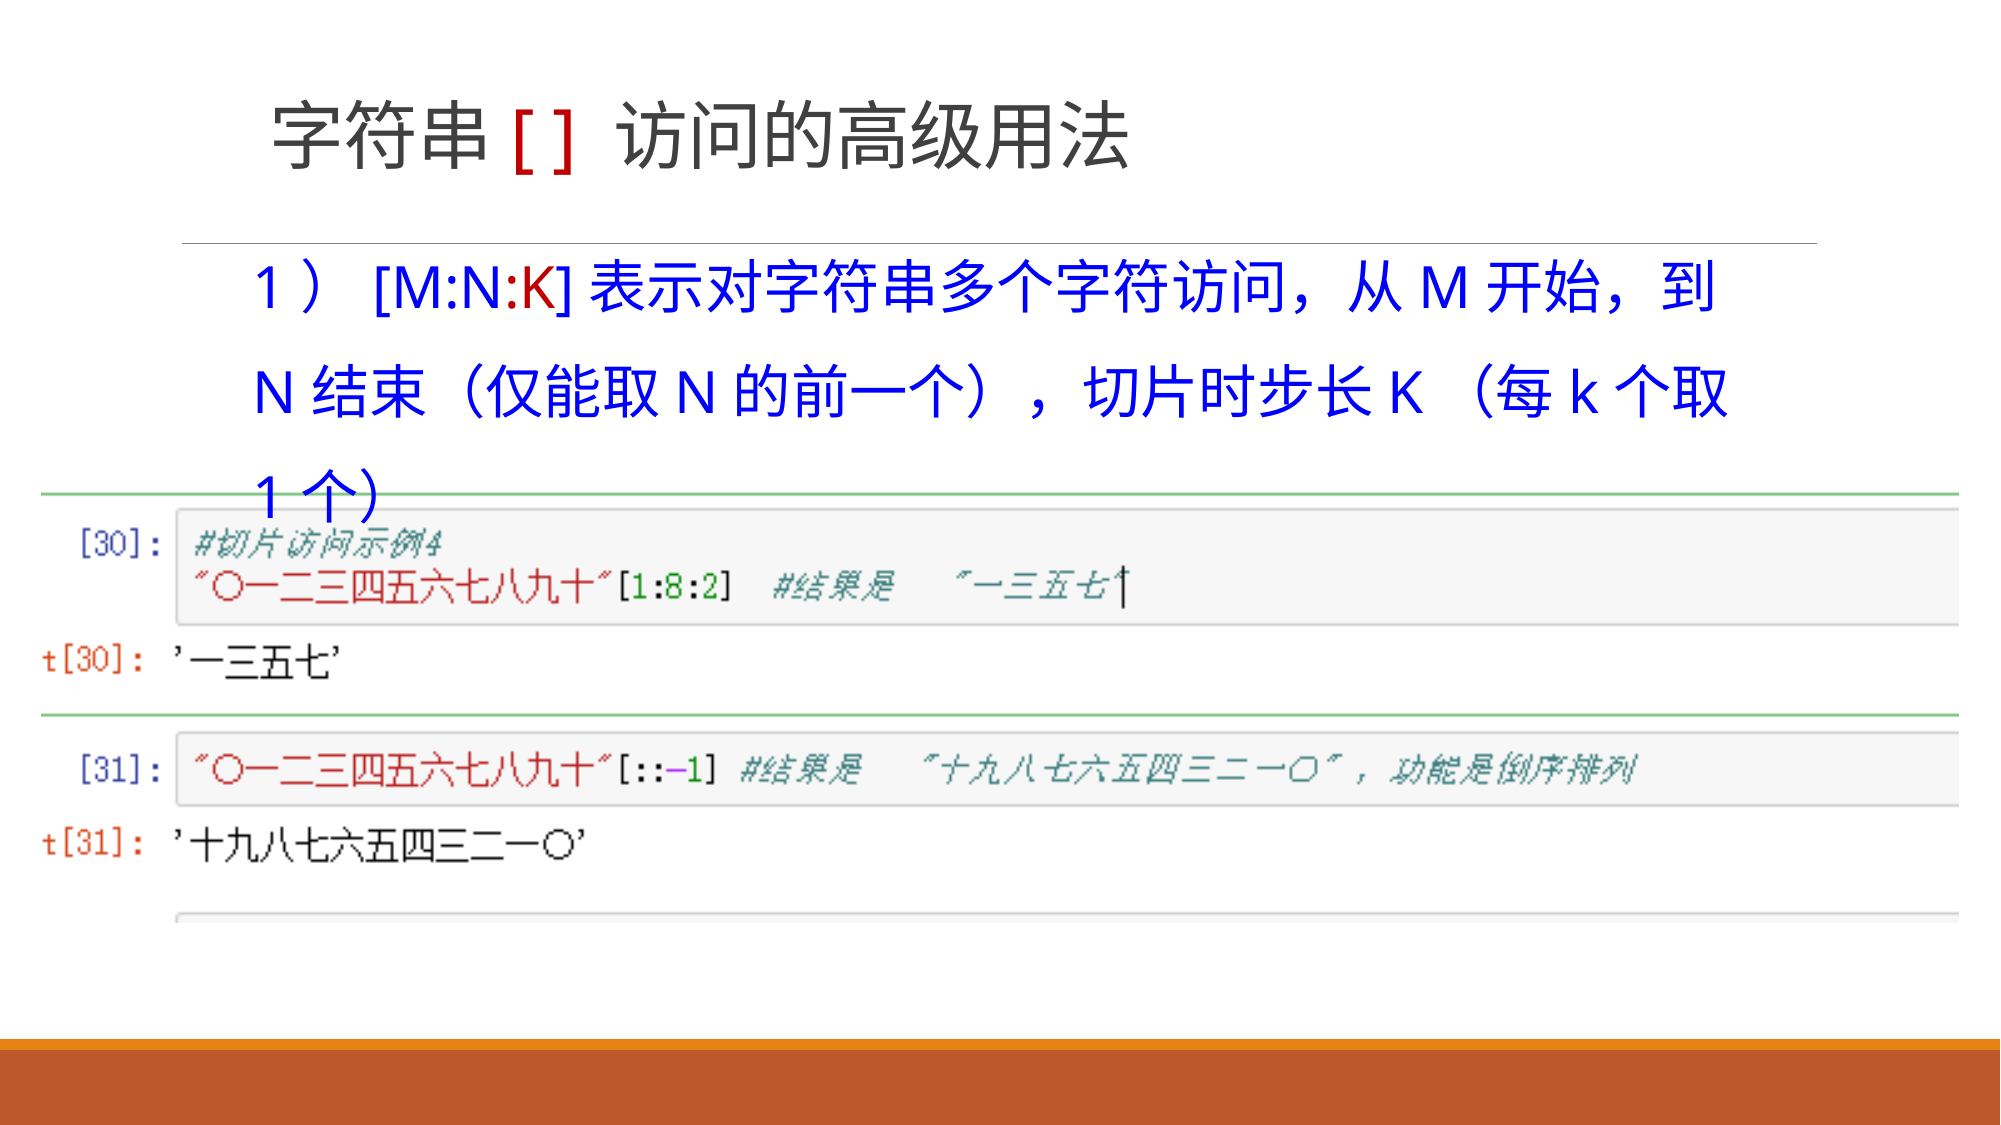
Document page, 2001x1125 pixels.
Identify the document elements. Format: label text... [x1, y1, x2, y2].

picture [40, 461, 1960, 923]
title 字符串[ ] 访问的高级用法 [267, 44, 1839, 235]
text_box 1）[M:N:K]表示对字符串多个字符访问，从M开始，到N结束（仅能取N的前一个），切片时步长K（每k个取1个） [238, 208, 1762, 457]
